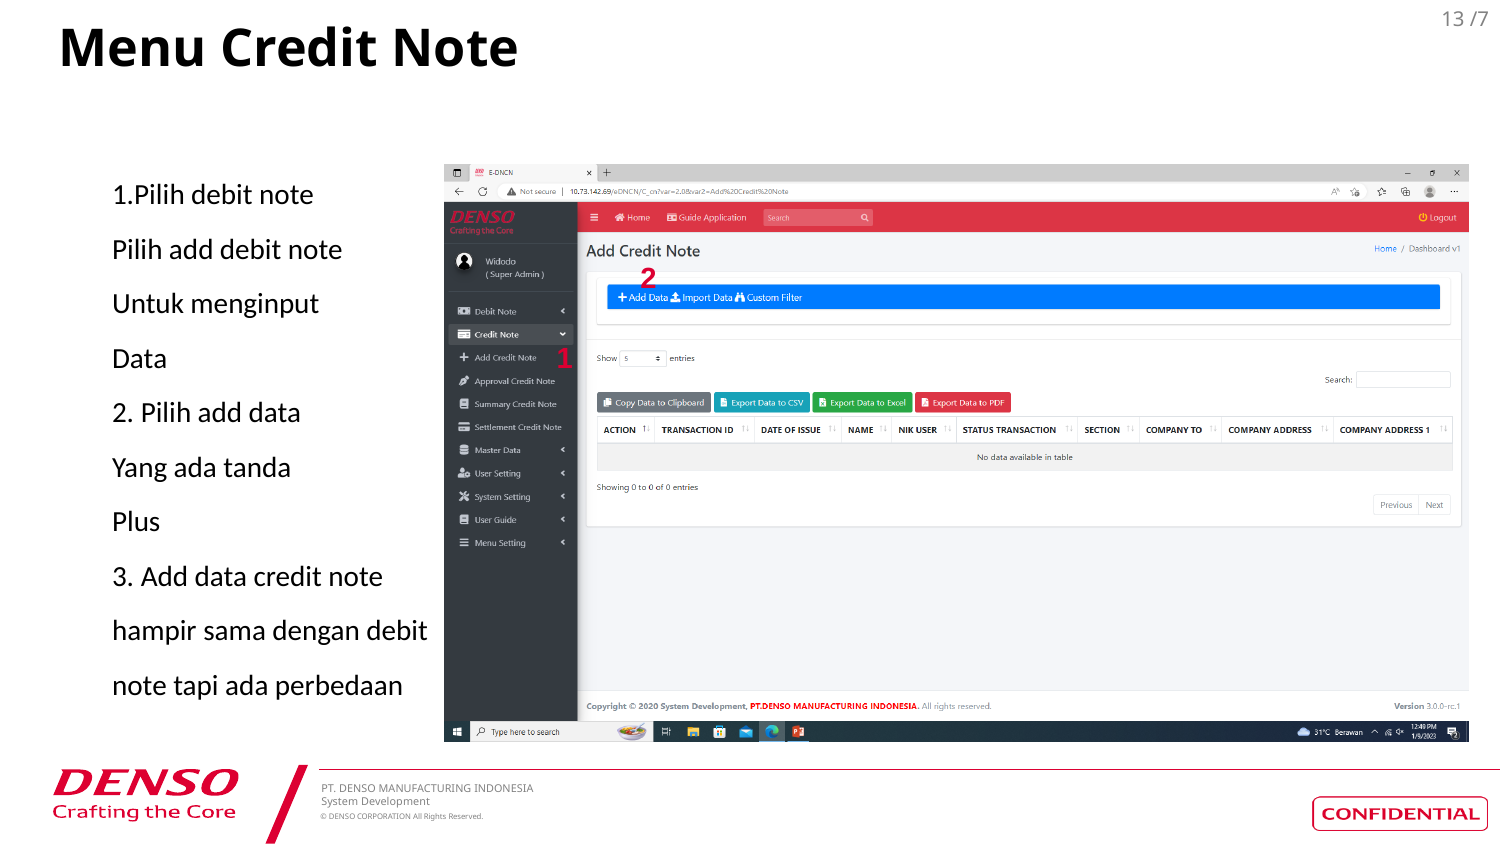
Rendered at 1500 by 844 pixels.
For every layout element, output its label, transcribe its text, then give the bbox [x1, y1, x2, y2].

picture [443, 164, 1469, 742]
picture [1312, 796, 1488, 831]
list 1.Pilih debit note Pilih add debit note Untuk menginput Data 2. Pilih add data Yang ada tanda Plus 3. Add data credit note hampir sama dengan debit note tapi ada perbedaan [0, 103, 1500, 742]
title Menu Credit Note [0, 24, 1500, 68]
